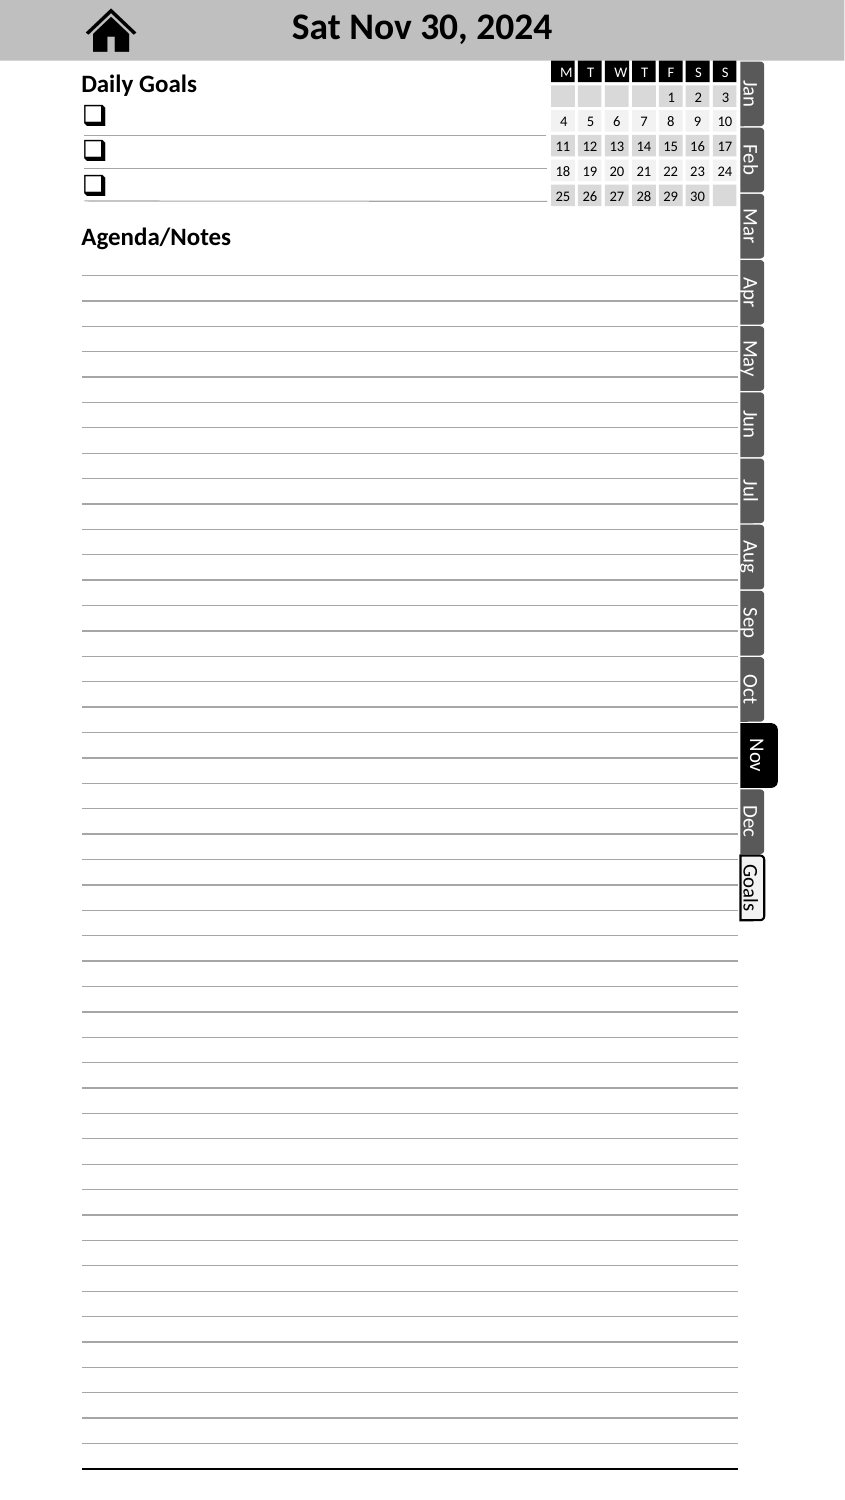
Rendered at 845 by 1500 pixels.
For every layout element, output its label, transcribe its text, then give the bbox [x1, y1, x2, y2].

picture [82, 1, 140, 59]
list Sat Nov 30, 2024 [190, 0, 655, 61]
